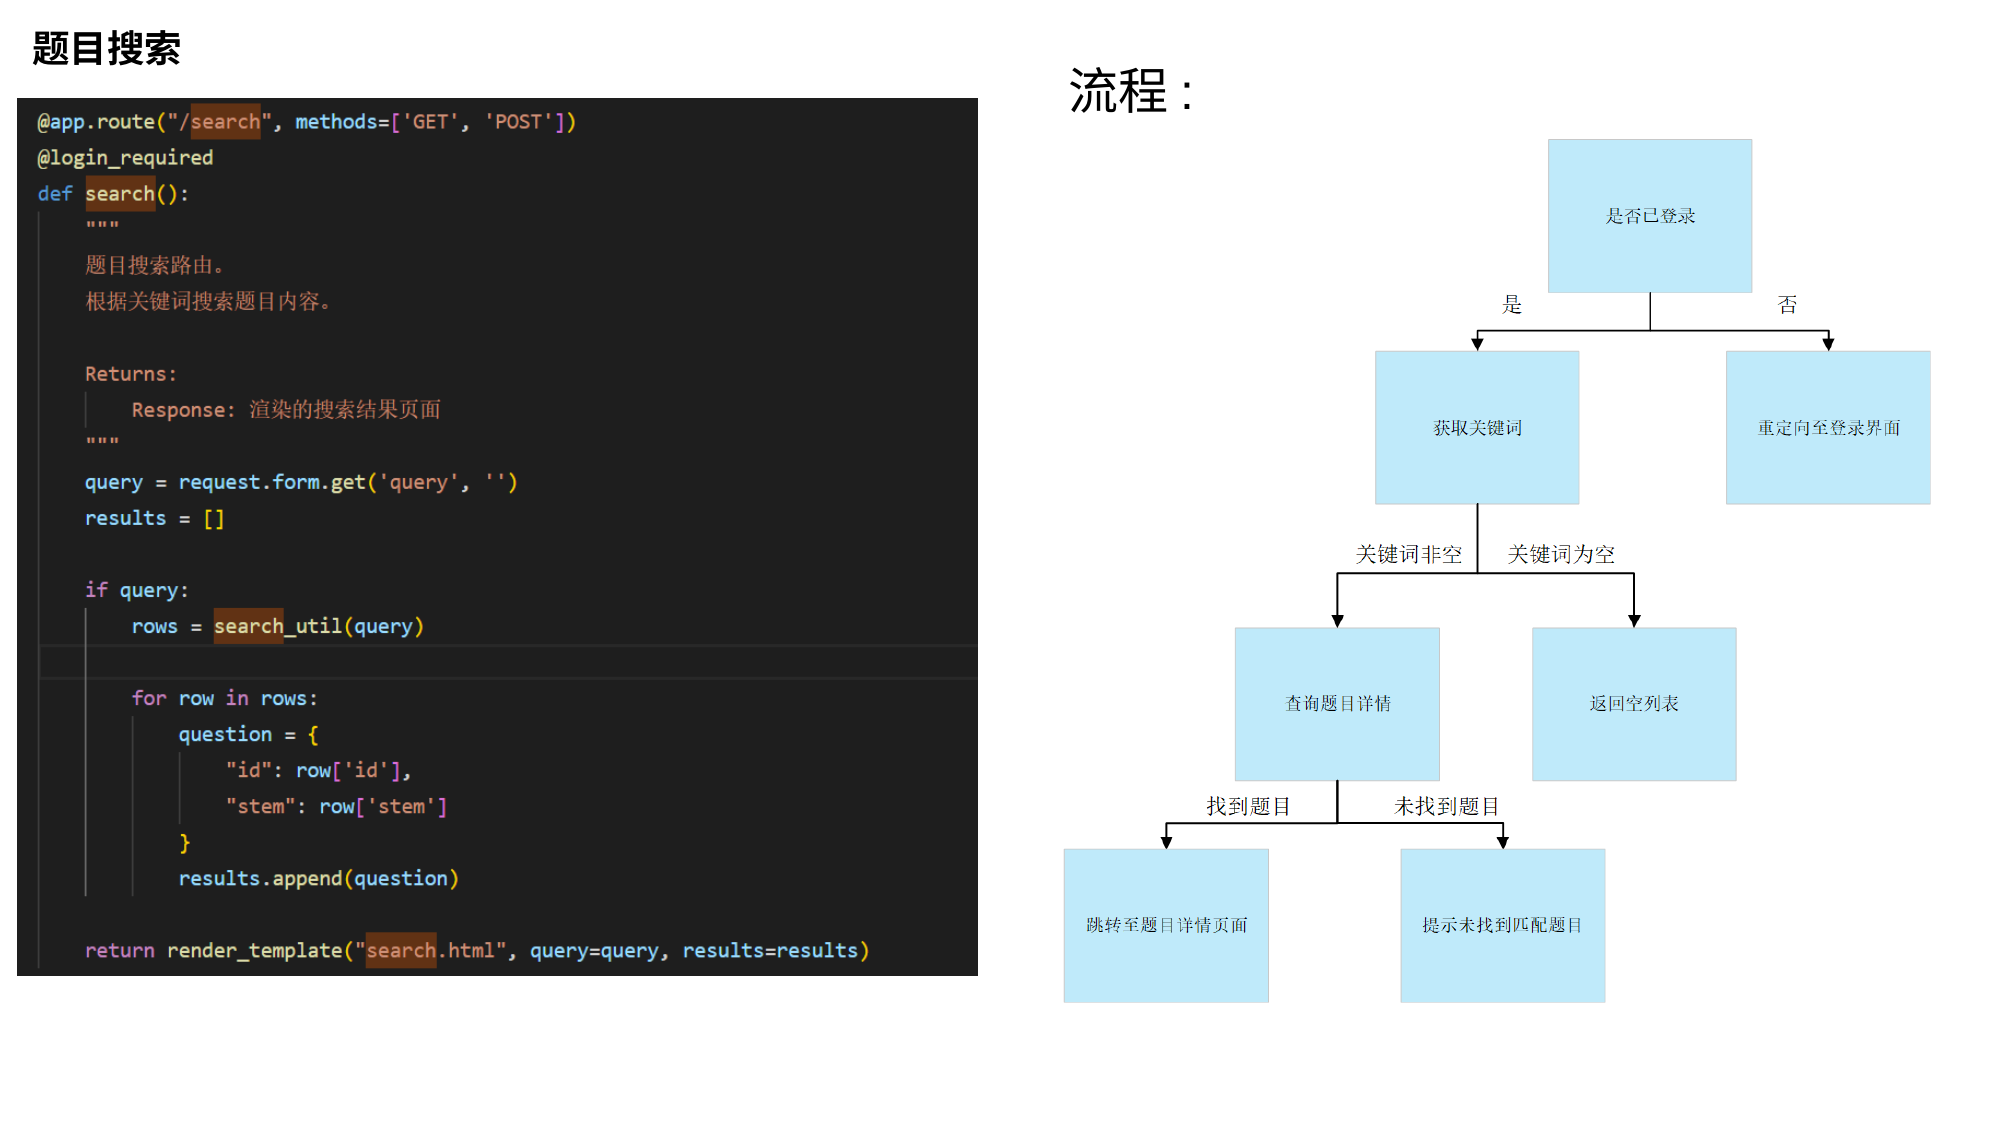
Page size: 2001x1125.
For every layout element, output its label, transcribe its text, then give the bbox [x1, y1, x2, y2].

picture [17, 97, 978, 977]
text_box 流程: [1053, 52, 1207, 127]
picture [1062, 138, 1932, 1004]
text_box 题目搜索 [17, 17, 1018, 78]
